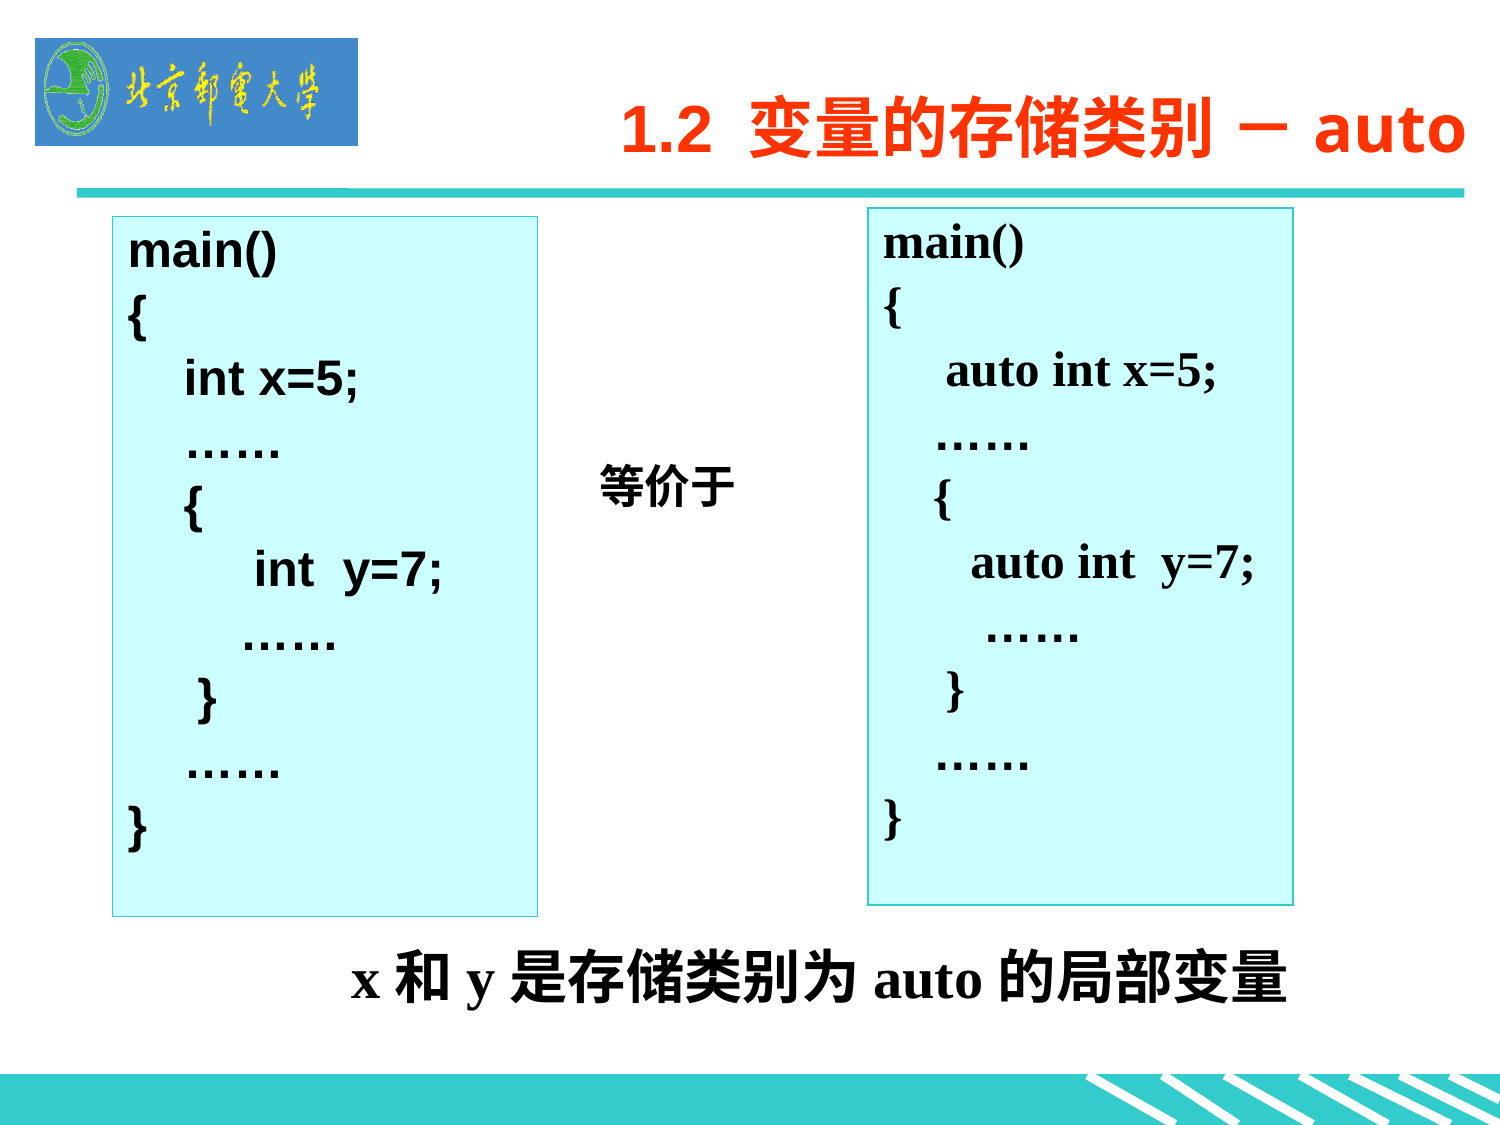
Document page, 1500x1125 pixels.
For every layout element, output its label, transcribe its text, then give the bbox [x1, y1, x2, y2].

list main() { int x=5; …… { int y=7; …… } …… } [112, 216, 538, 917]
title 1.2 变量的存储类别 －auto [207, 66, 1483, 185]
text_box main() { auto int x=5; …… { auto int y=7; …… } …… } [868, 207, 1294, 905]
picture [34, 37, 358, 146]
text_box 等价于 [584, 456, 821, 521]
text_box x和y是存储类别为auto的局部变量 [336, 940, 1329, 1019]
